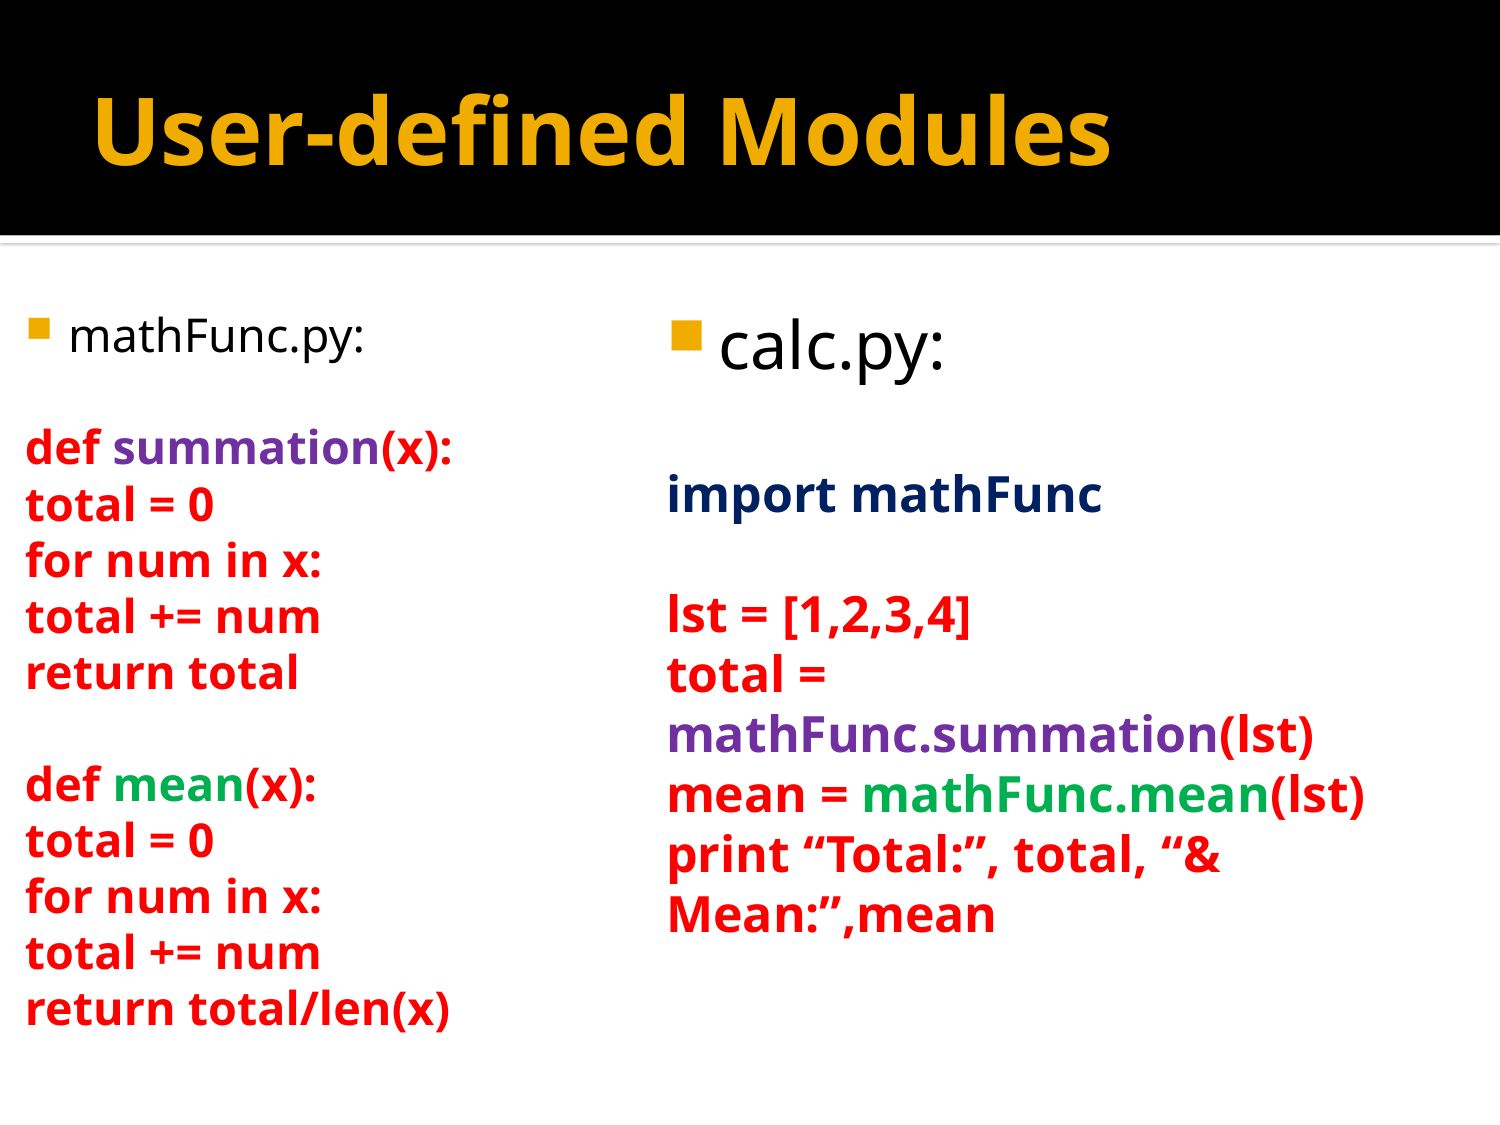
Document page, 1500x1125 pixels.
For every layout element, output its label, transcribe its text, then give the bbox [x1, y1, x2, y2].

list mathFunc.py: def summation(x): total = 0 for num in x: total += num return total def mean(x): total = 0 for num in x: total += num return total/len(x) [0, 291, 663, 1050]
text_box calc.py: import mathFunc lst = [1,2,3,4] total = mathFunc.summation(lst) mean = mathFunc.mean(lst) print “Total:”, total, “& Mean:”,mean [637, 287, 1488, 1047]
title User-defined Modules [75, 25, 1425, 231]
